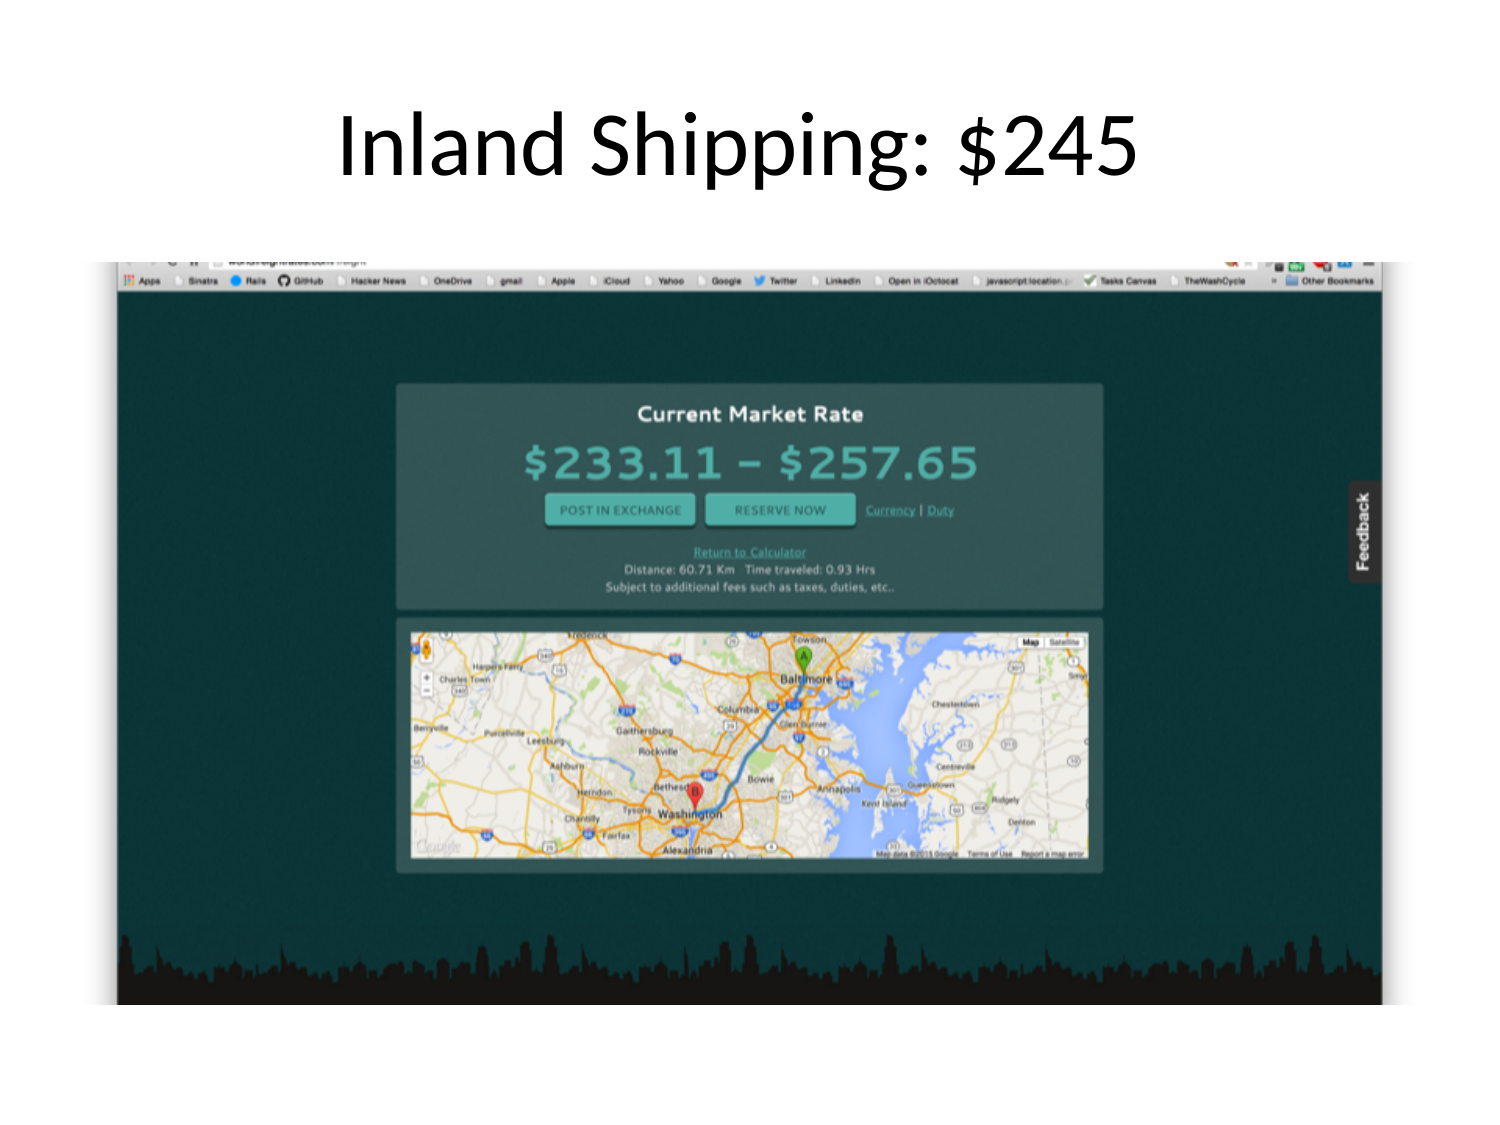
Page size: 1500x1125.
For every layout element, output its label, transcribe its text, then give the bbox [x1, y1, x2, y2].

title Inland Shipping: $245 [75, 45, 1425, 233]
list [74, 262, 1426, 1006]
